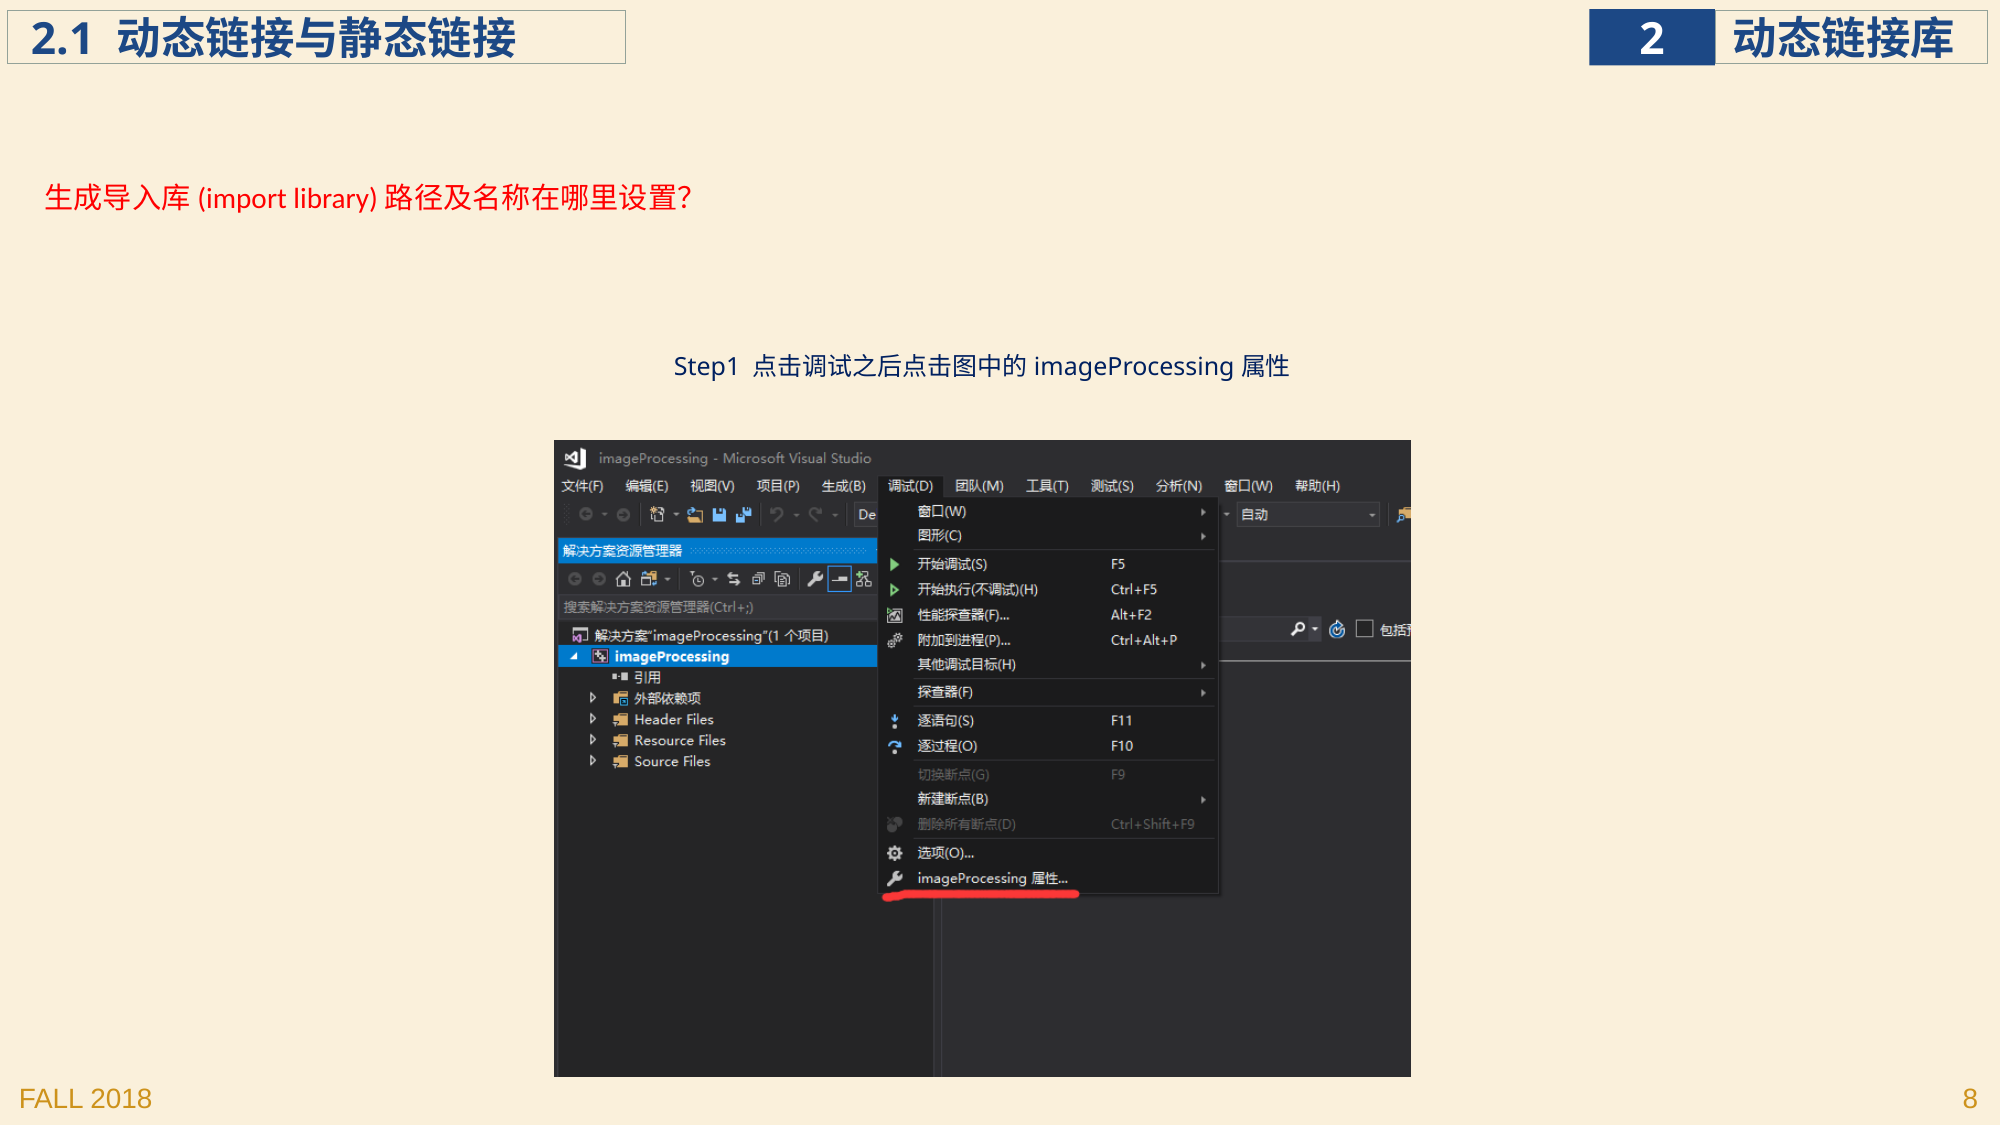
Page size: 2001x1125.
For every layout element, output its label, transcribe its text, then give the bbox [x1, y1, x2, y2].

text_box Step1 点击调试之后点击图中的imageProcessing属性 [597, 343, 1368, 388]
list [554, 440, 1411, 1078]
title 生成导入库(import library)路径及名称在哪里设置？ [33, 140, 1933, 255]
